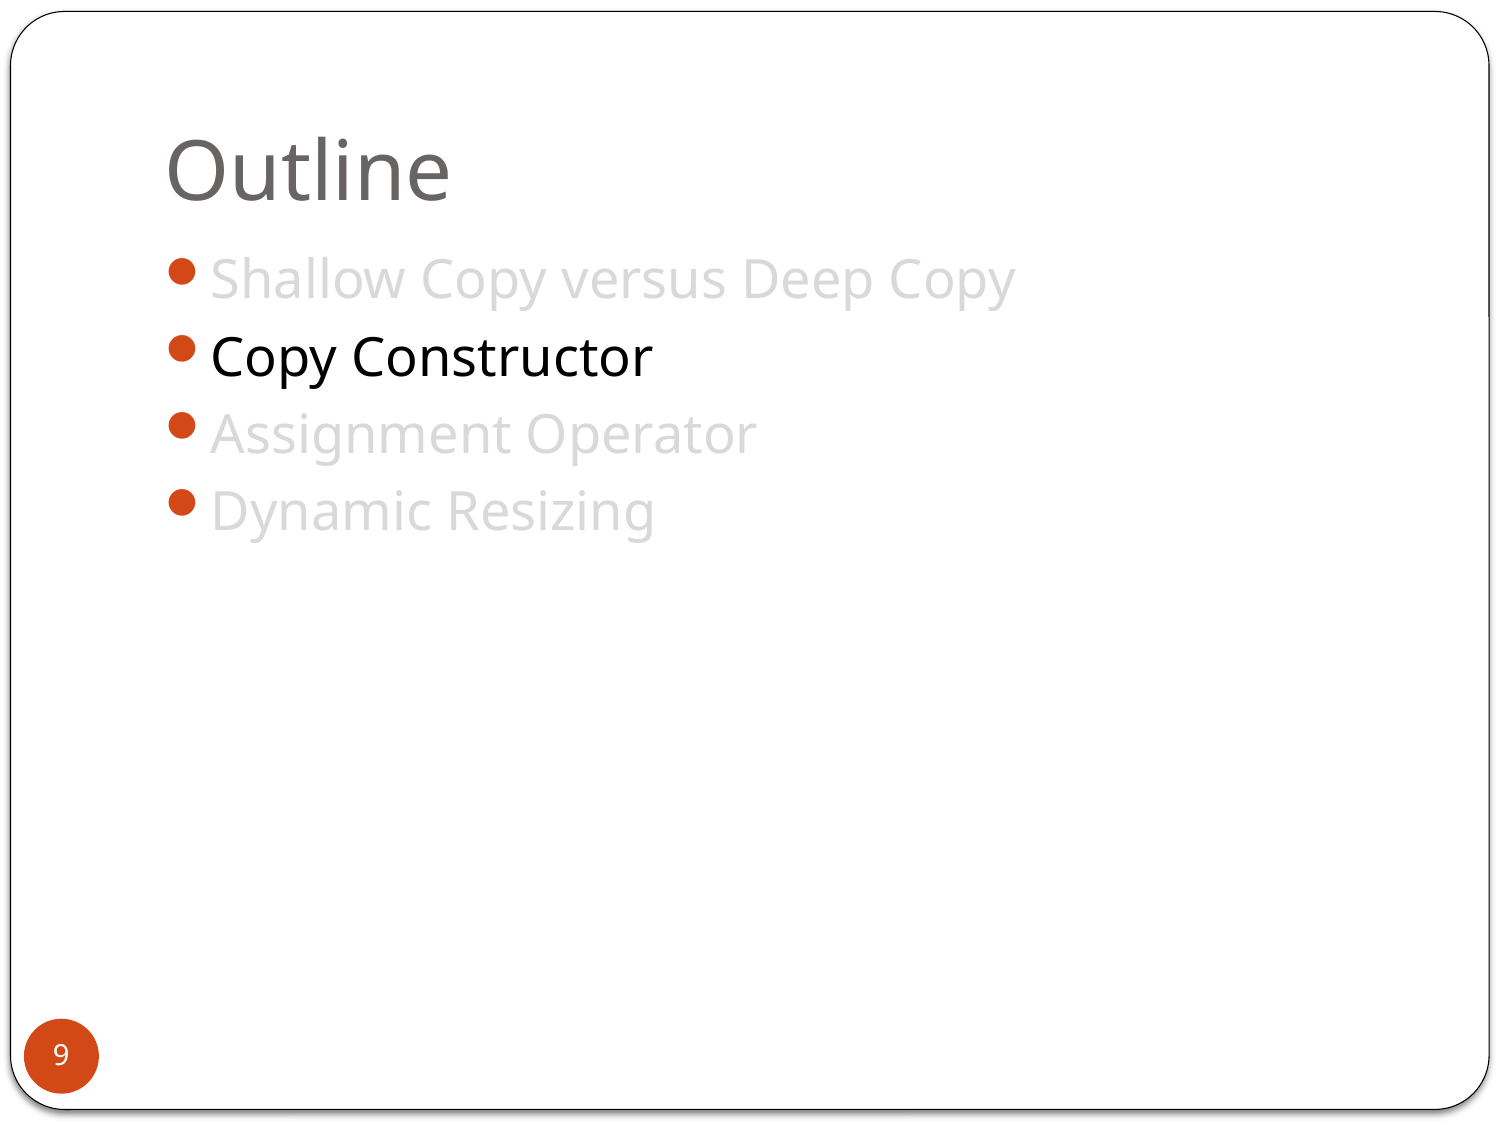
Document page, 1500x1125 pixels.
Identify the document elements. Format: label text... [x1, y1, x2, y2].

title Outline [150, 45, 1425, 233]
slide_number 9 [23, 1018, 99, 1094]
list Shallow Copy versus Deep Copy Copy Constructor Assignment Operator Dynamic Resizing [150, 237, 1425, 988]
